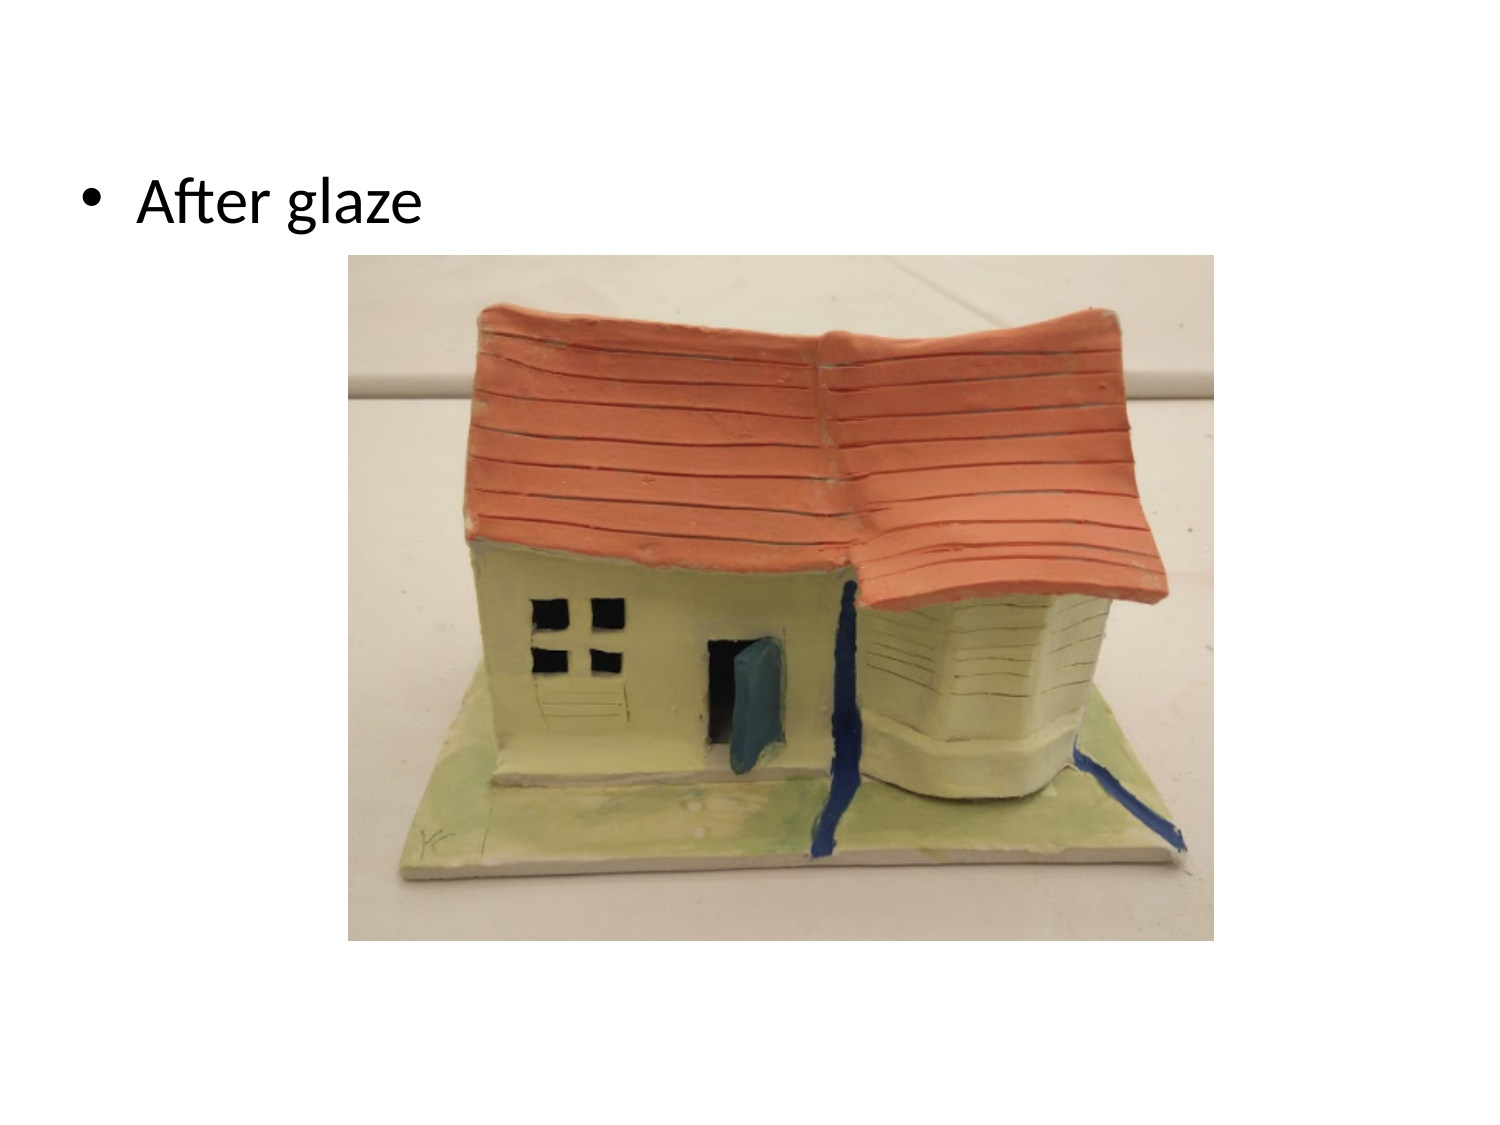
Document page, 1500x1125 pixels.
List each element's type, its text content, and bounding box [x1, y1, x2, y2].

list After glaze [64, 149, 1415, 892]
picture [348, 255, 1214, 941]
